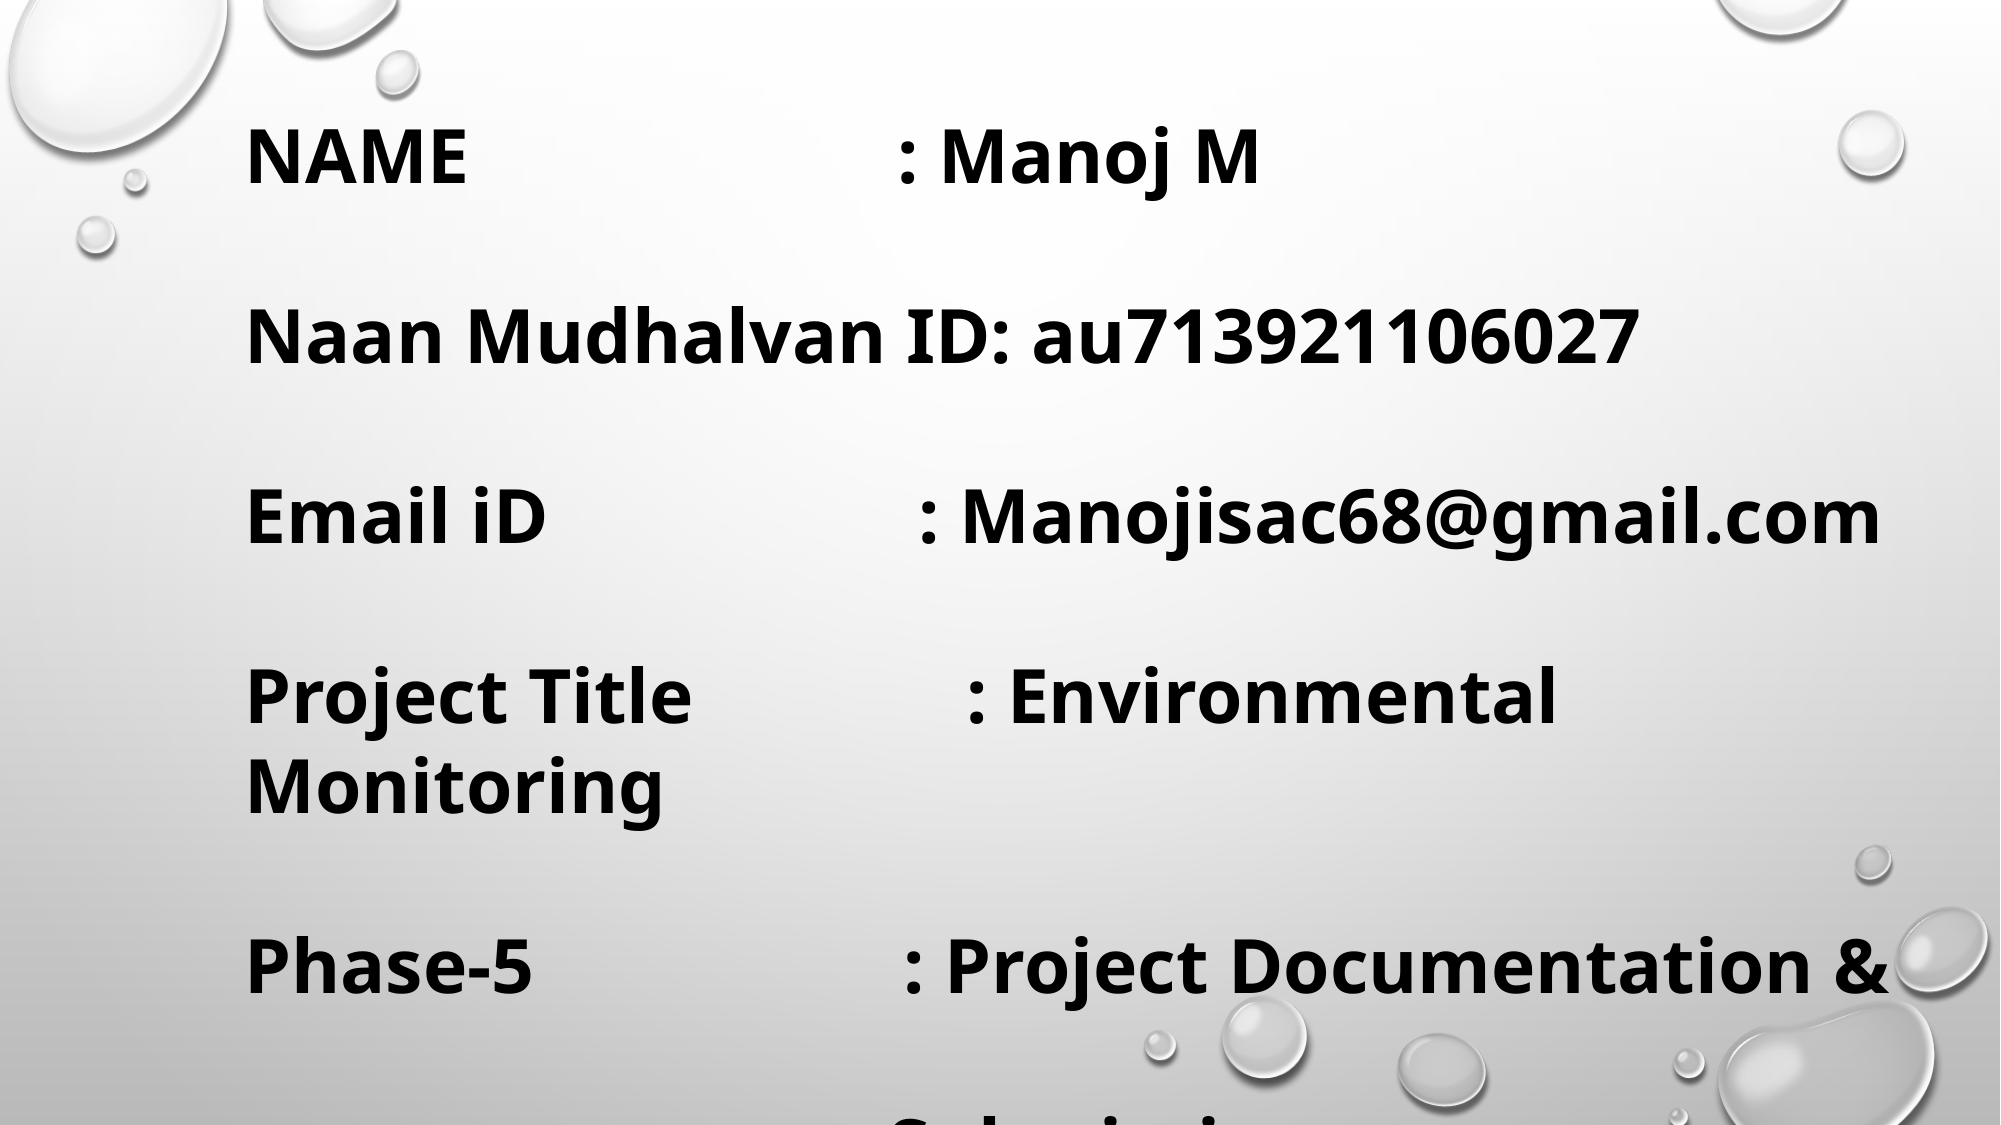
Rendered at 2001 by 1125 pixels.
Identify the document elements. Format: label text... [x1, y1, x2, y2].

picture [0, 0, 2000, 1125]
text_box NAME : Manoj M Naan Mudhalvan ID: au713921106027 Email iD : Manojisac68@gmail.com Project Title : Environmental Monitoring Phase-5 : Project Documentation & Submission [229, 100, 1966, 1125]
